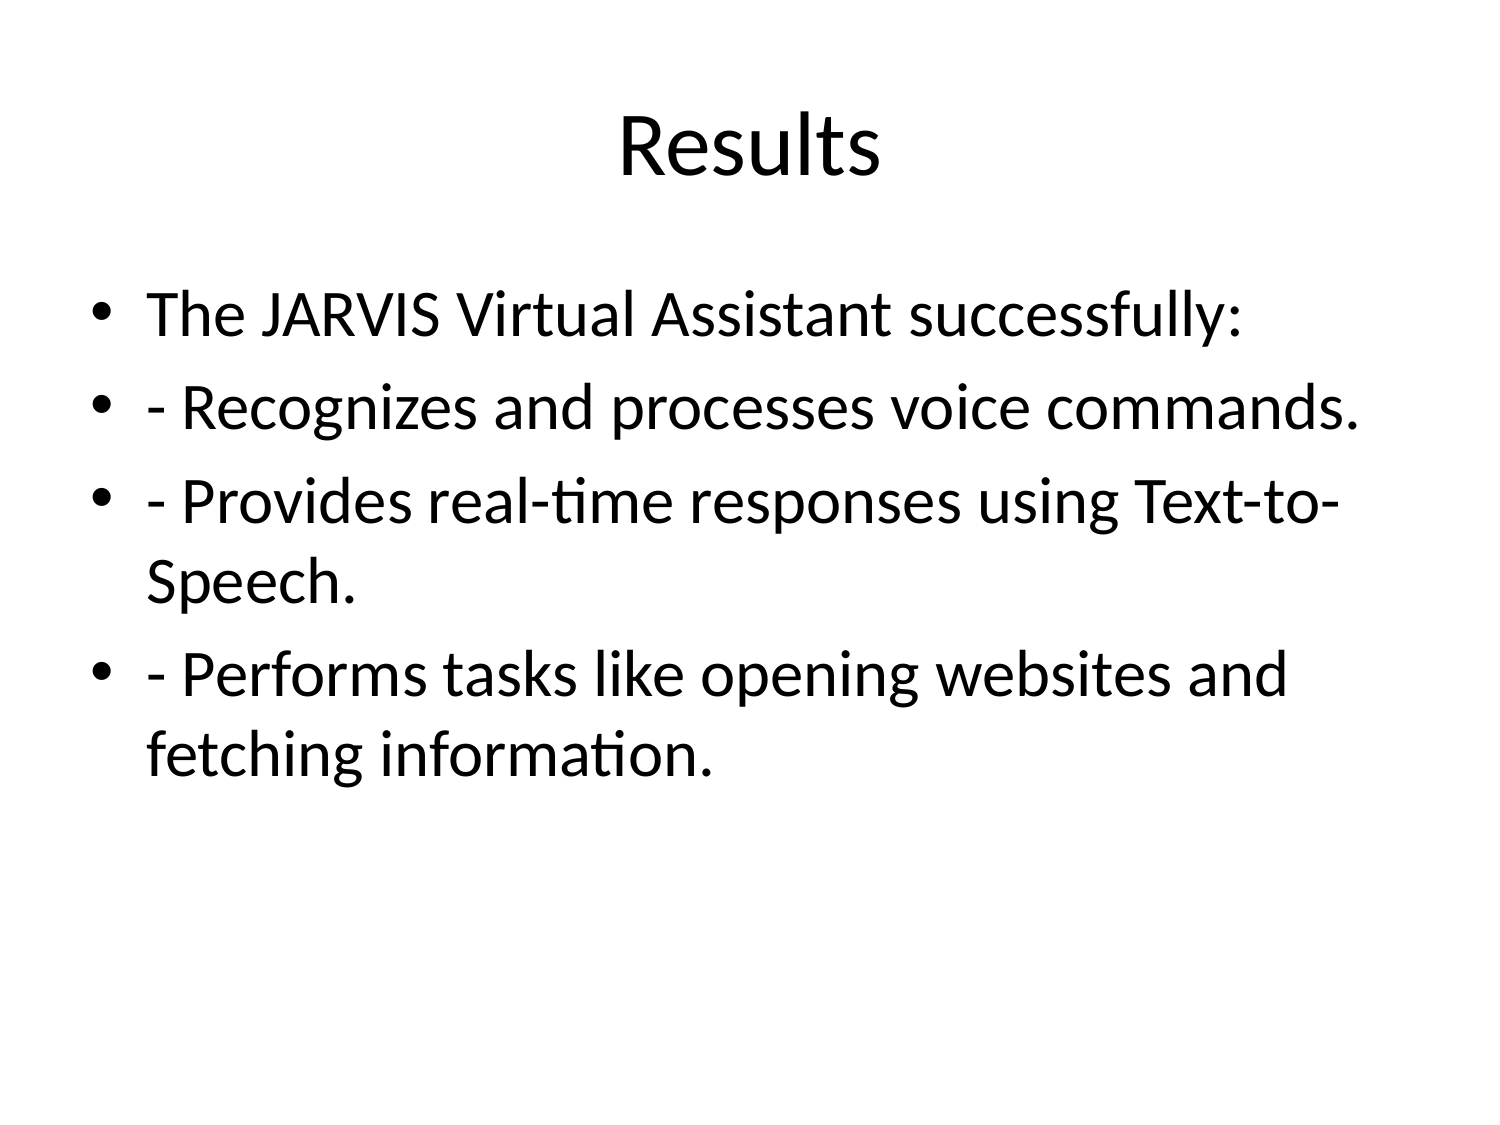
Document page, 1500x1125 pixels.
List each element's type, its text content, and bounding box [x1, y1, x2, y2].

title Results [75, 45, 1425, 233]
list The JARVIS Virtual Assistant successfully: - Recognizes and processes voice commands. - Provides real-time responses using Text-to-Speech. - Performs tasks like opening websites and fetching information. [75, 262, 1425, 1005]
